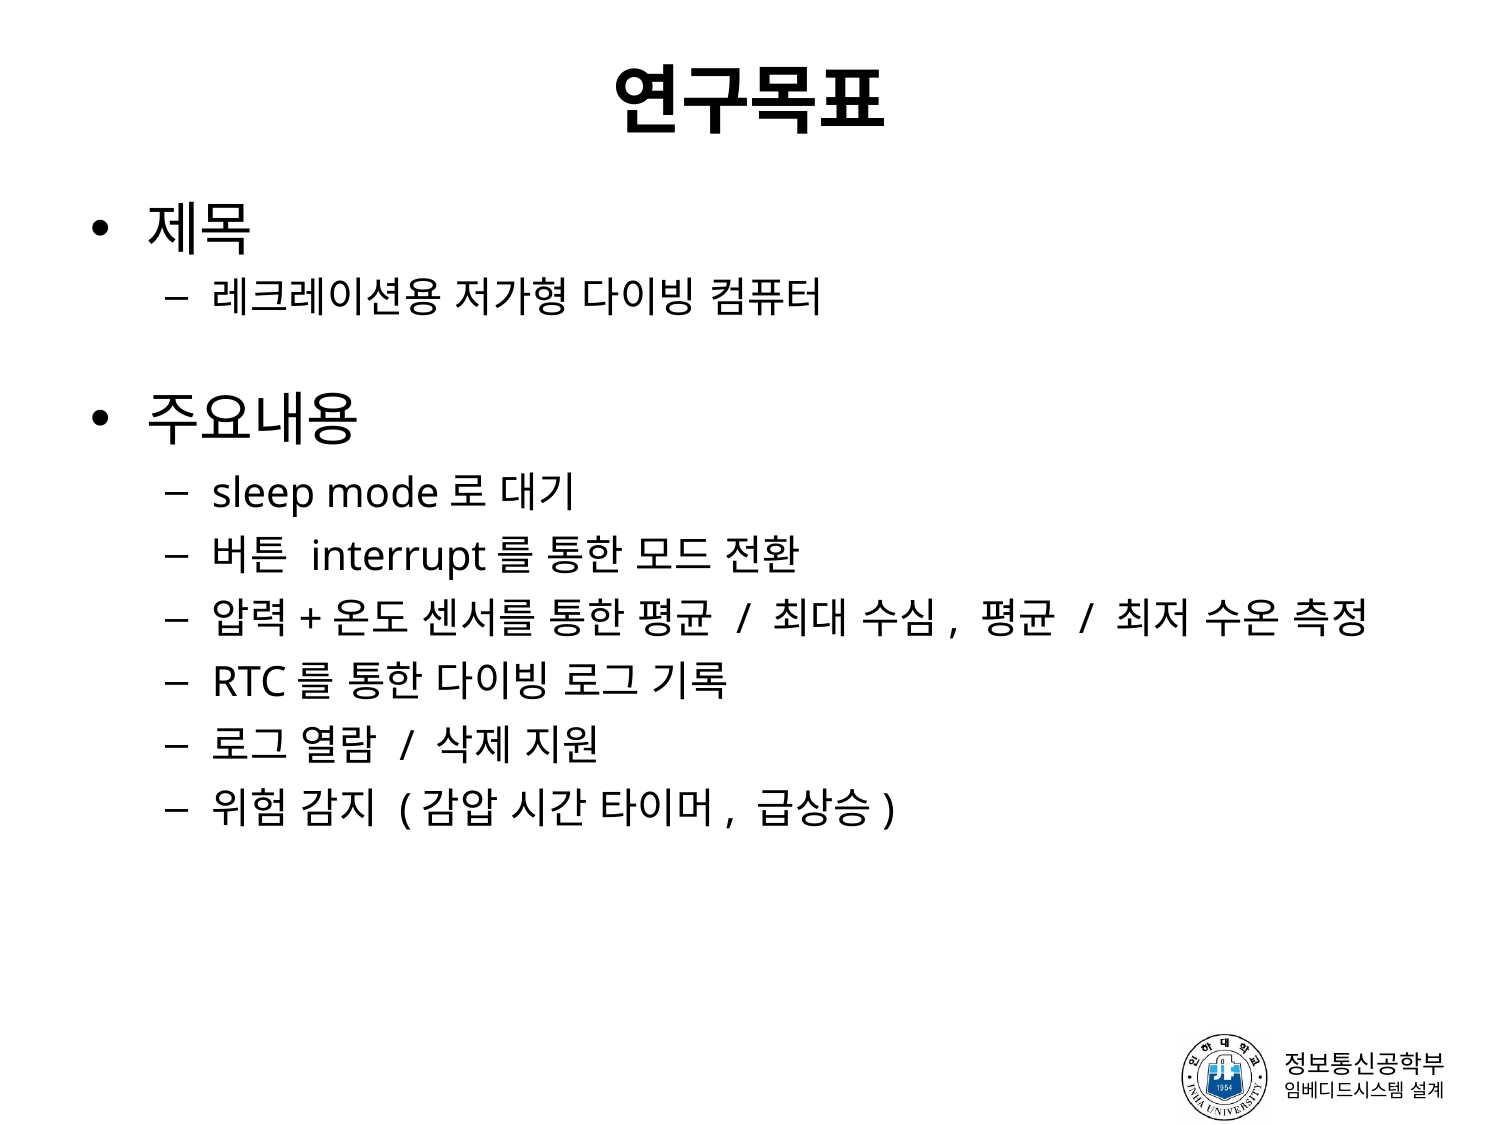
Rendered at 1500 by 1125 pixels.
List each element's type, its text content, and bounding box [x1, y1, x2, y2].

title 연구목표 [75, 45, 1425, 149]
list 제목 레크레이션용 저가형 다이빙 컴퓨터 주요내용 sleep mode로 대기 버튼 interrupt를 통한 모드 전환 압력+온도 센서를 통한 평균 / 최대 수심, 평균 / 최저 수온 측정 RTC를 통한 다이빙 로그 기록 로그 열람 / 삭제 지원 위험 감지 (감압 시간 타이머, 급상승) [75, 184, 1425, 1027]
picture [1177, 1030, 1272, 1125]
